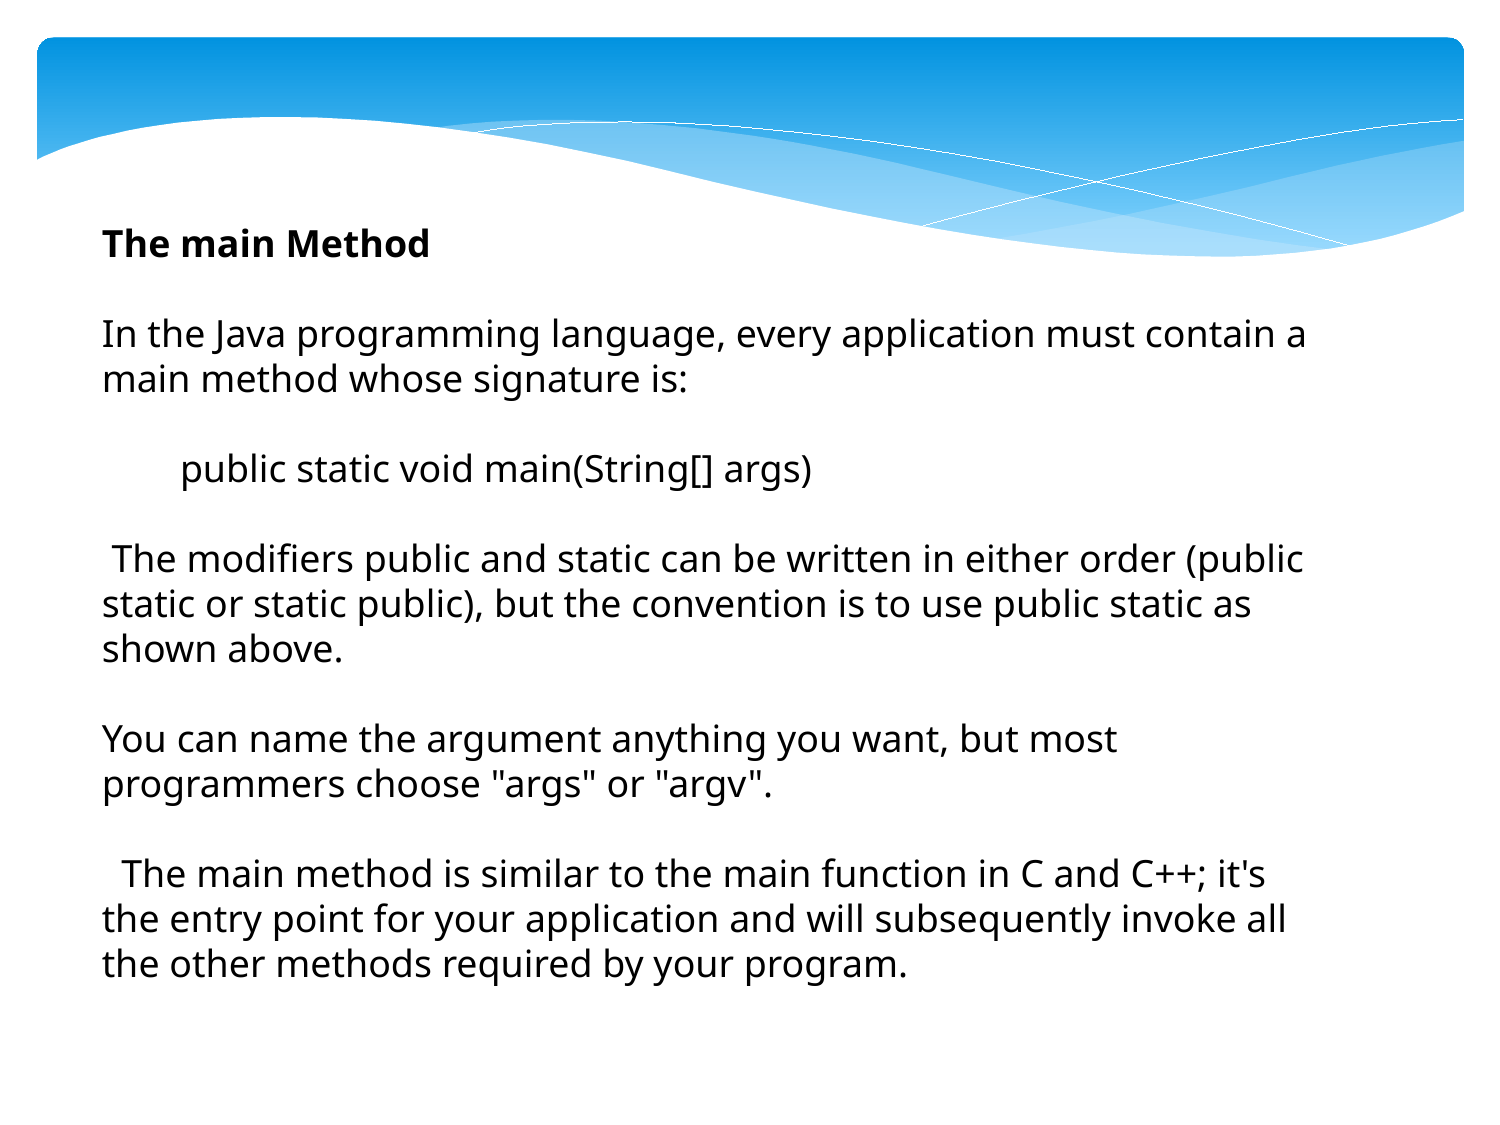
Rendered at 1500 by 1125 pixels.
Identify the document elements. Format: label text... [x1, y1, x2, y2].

text_box The main Method In the Java programming language, every application must contain a main method whose signature is: public static void main(String[] args) The modifiers public and static can be written in either order (public static or static public), but the convention is to use public static as shown above. You can name the argument anything you want, but most programmers choose "args" or "argv". The main method is similar to the main function in C and C++; it's the entry point for your application and will subsequently invoke all the other methods required by your program. [87, 212, 1338, 1083]
